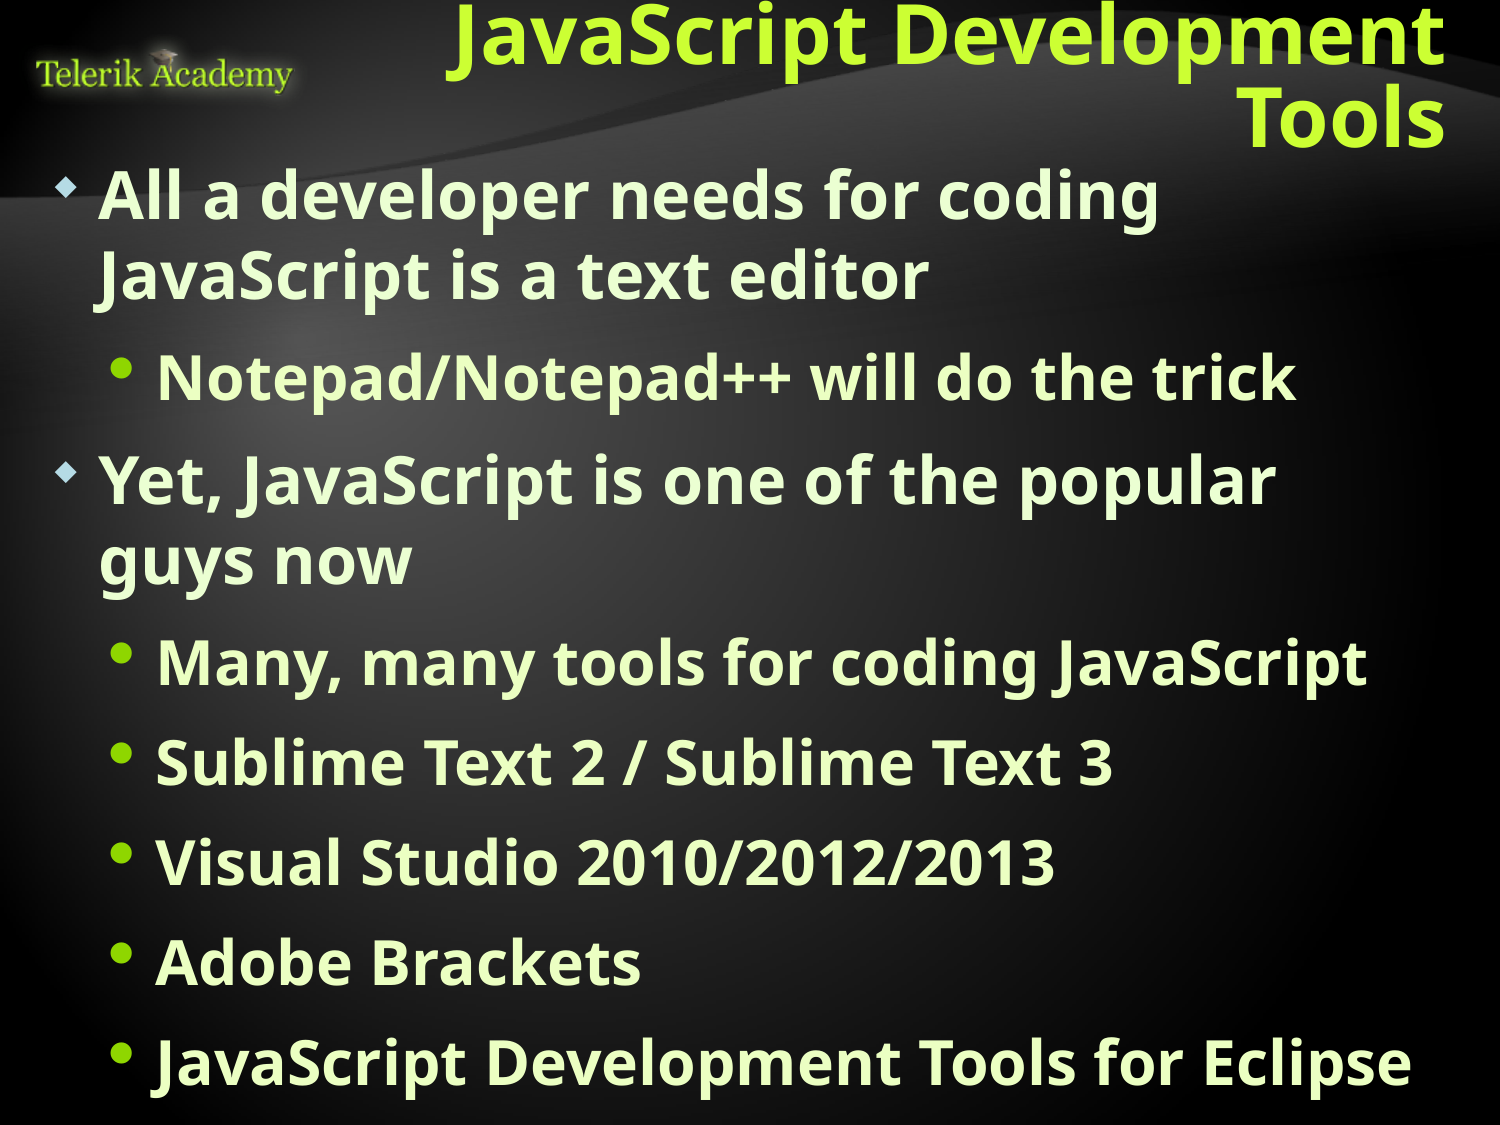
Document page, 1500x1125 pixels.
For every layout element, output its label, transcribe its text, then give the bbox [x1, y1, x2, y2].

picture [0, 0, 1500, 1125]
list All a developer needs for coding JavaScript is a text editor Notepad/Notepad++ will do the trick Yet, JavaScript is one of the popular guys now Many, many tools for coding JavaScript Sublime Text 2 / Sublime Text 3 Visual Studio 2010/2012/2013 Adobe Brackets JavaScript Development Tools for Eclipse [37, 145, 1463, 1096]
title JavaScript Development Tools [300, 12, 1463, 145]
